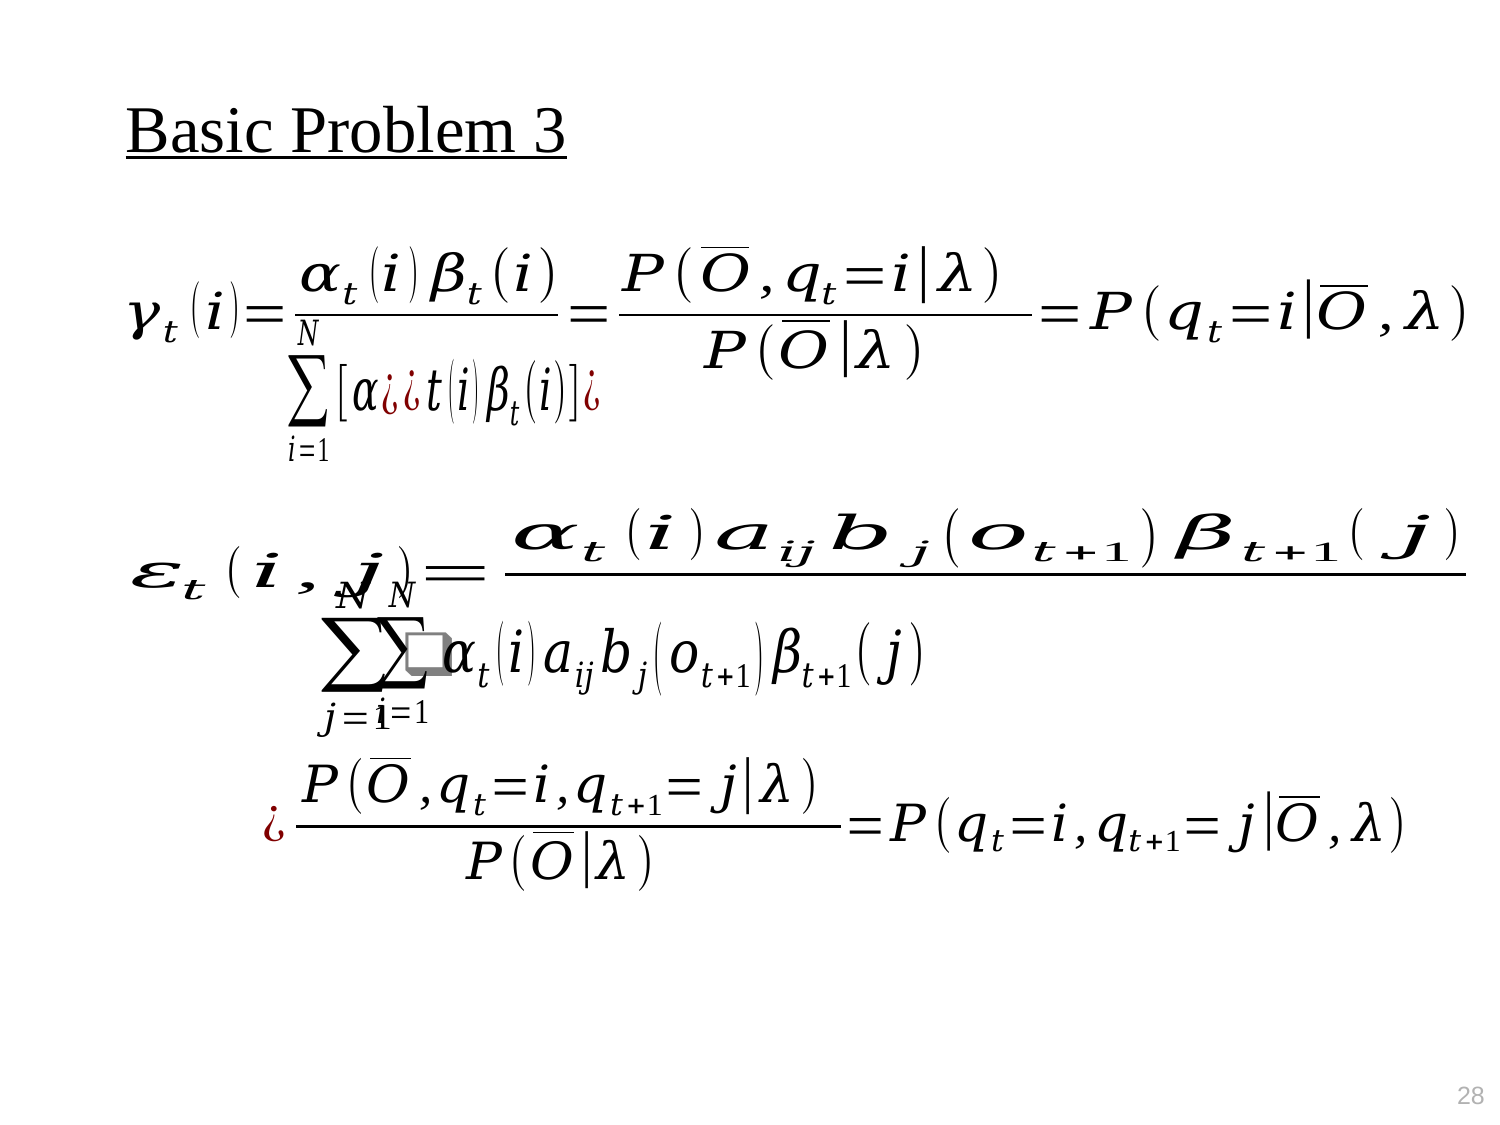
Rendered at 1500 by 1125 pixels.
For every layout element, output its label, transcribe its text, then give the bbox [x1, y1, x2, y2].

text_box Basic Problem 3 [110, 78, 583, 173]
text_box [29, 290, 597, 397]
slide_number 28 [1162, 1065, 1500, 1125]
